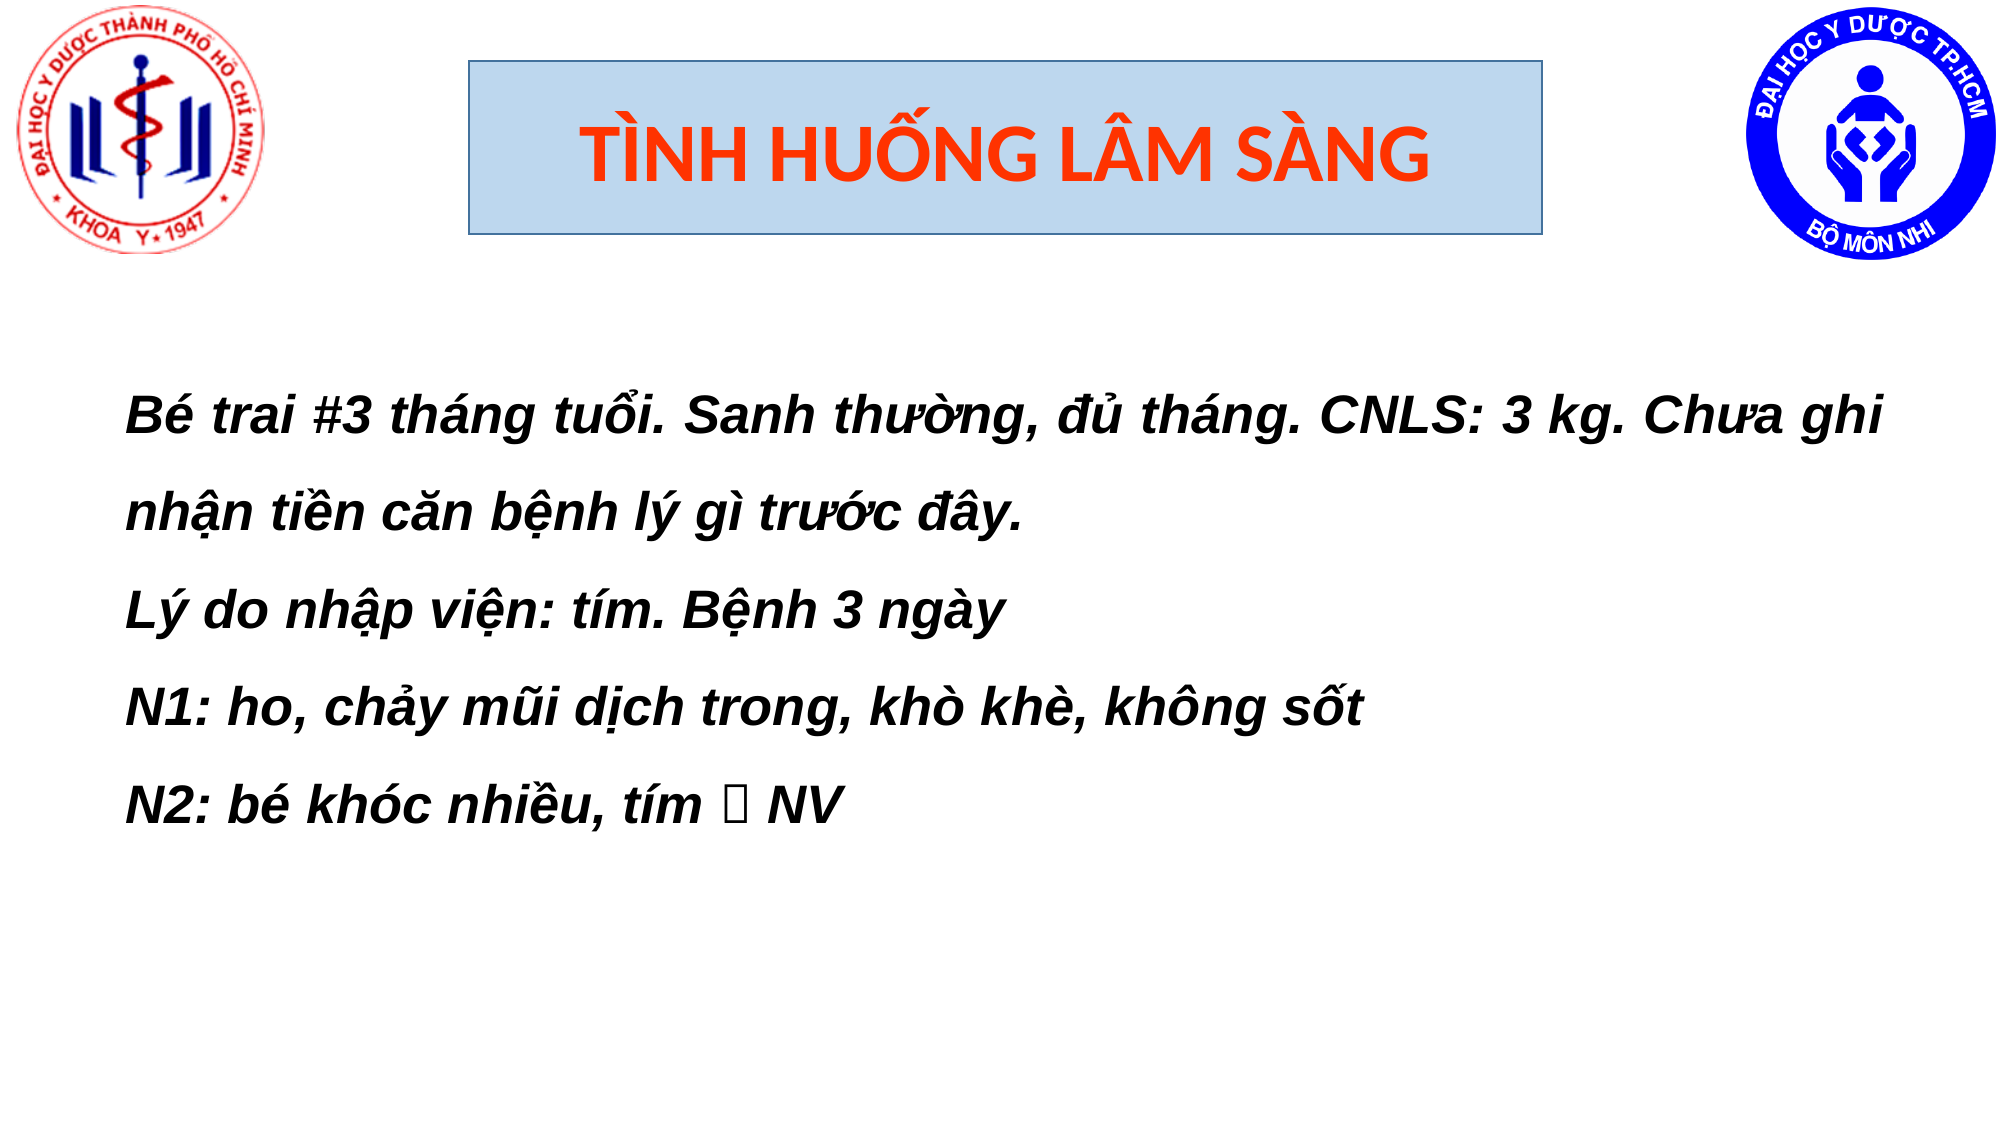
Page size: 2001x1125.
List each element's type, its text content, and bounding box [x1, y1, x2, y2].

text_box TÌNH HUỐNG LÂM SÀNG [468, 60, 1543, 235]
picture [1746, 7, 1996, 260]
text_box Bé trai #3 tháng tuổi. Sanh thường, đủ tháng. CNLS: 3 kg. Chưa ghi nhận tiền căn bệnh lý gì trước đây. Lý do nhập viện: tím. Bệnh 3 ngày N1: ho, chảy mũi dịch trong, khò khè, không sốt N2: bé khóc nhiều, tím  NV [110, 339, 1901, 842]
picture [9, 5, 266, 254]
